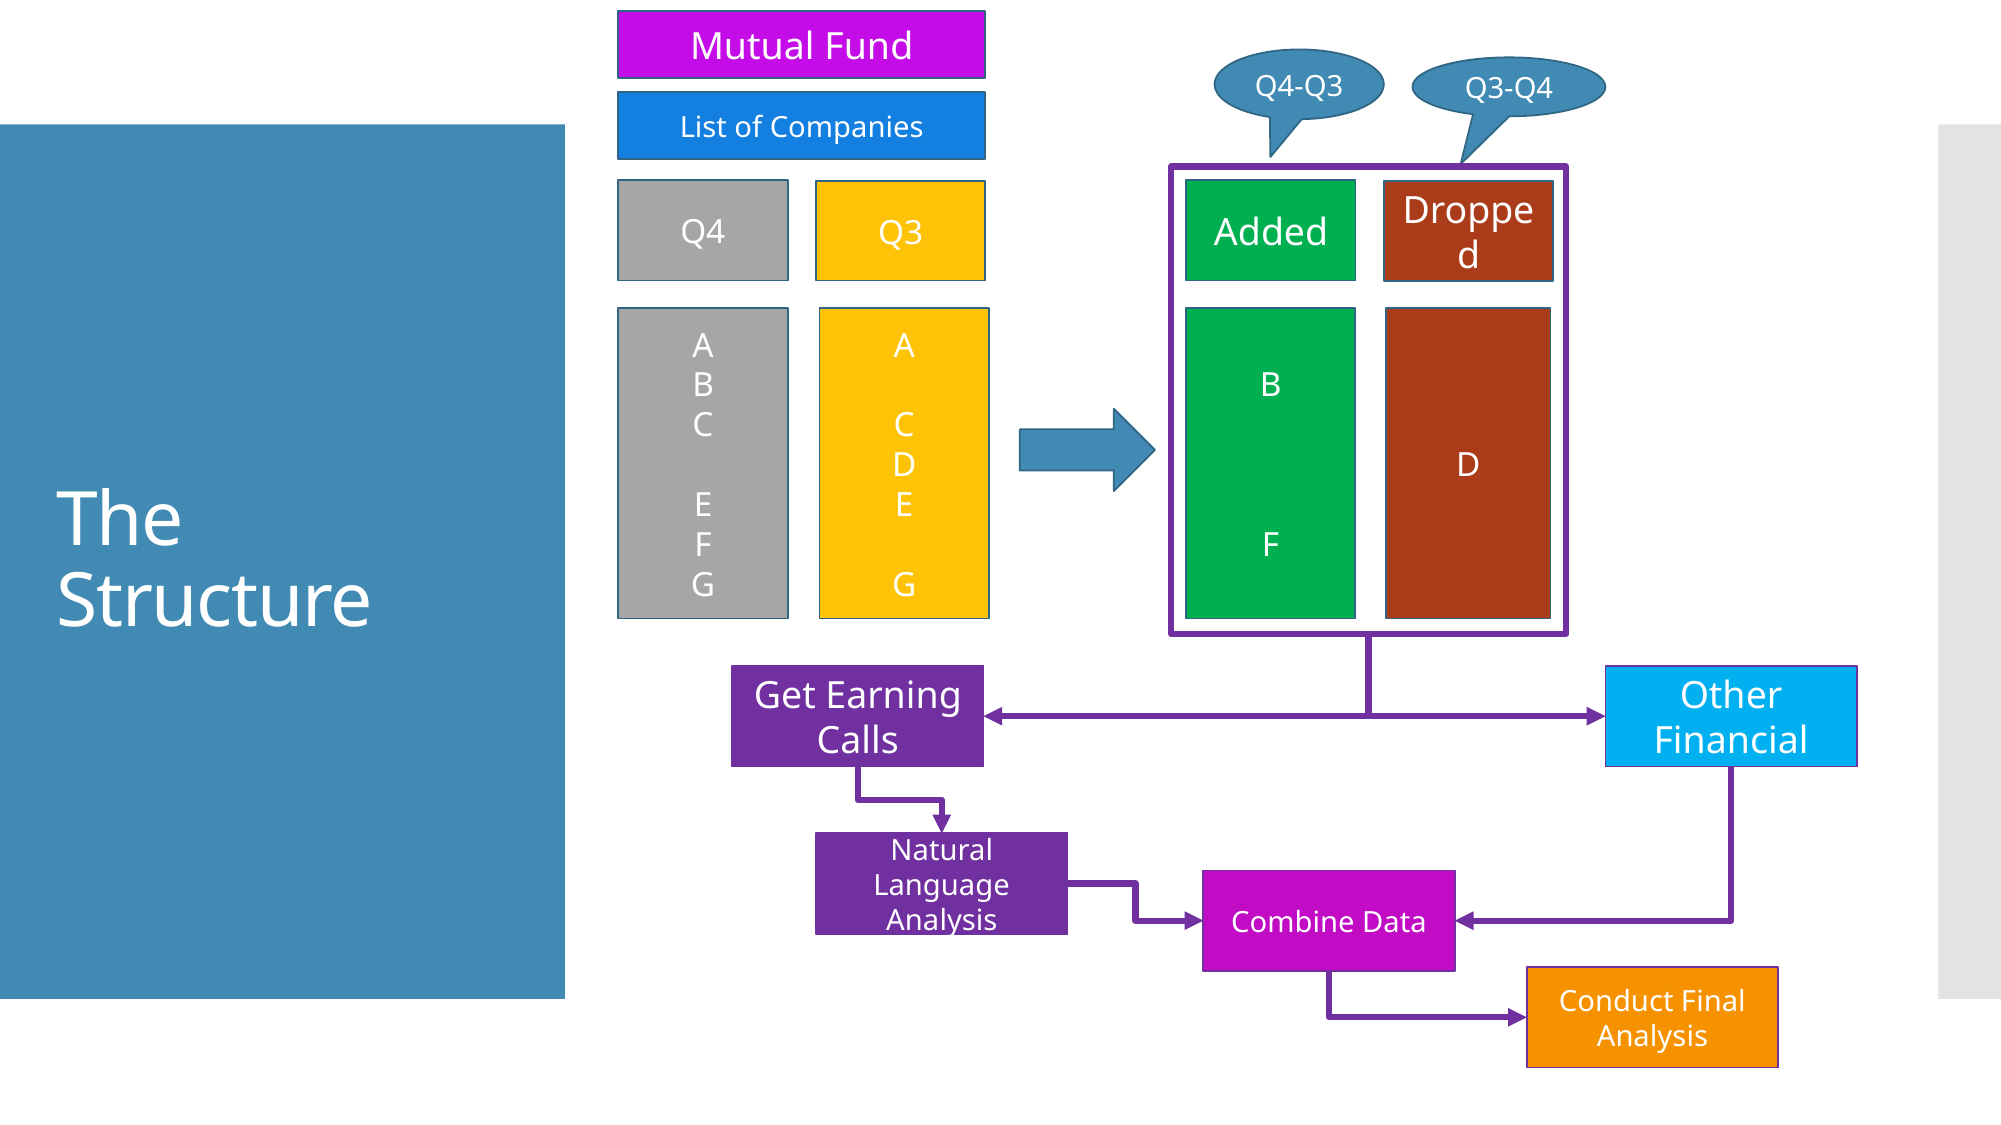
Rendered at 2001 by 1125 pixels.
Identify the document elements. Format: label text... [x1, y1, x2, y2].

text_box Q3 [815, 180, 986, 281]
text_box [866, 757, 934, 843]
text_box Q3-Q4 [1411, 56, 1607, 165]
text_box Natural Language Analysis [815, 832, 1068, 935]
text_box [1445, 556, 1529, 794]
text_box A B C D E F G [819, 307, 990, 619]
text_box [1170, 166, 1567, 635]
title The Structure [41, 184, 525, 940]
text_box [1515, 705, 1671, 982]
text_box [1404, 895, 1452, 1094]
text_box Collect Other Financial Data [1605, 665, 1858, 767]
text_box Q4 [617, 179, 789, 281]
text_box Mutual Fund [617, 10, 986, 79]
text_box [1018, 407, 1156, 492]
text_box Combine Data [1202, 870, 1456, 972]
text_box List of Companies [617, 91, 986, 160]
text_box Get Earning Calls [731, 665, 984, 767]
text_box Conduct Final Analysis [1526, 966, 1779, 1068]
text_box A B C D E F G [617, 307, 789, 619]
text_box Q4-Q3 [1213, 48, 1385, 158]
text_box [1067, 883, 1204, 921]
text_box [1134, 482, 1218, 868]
